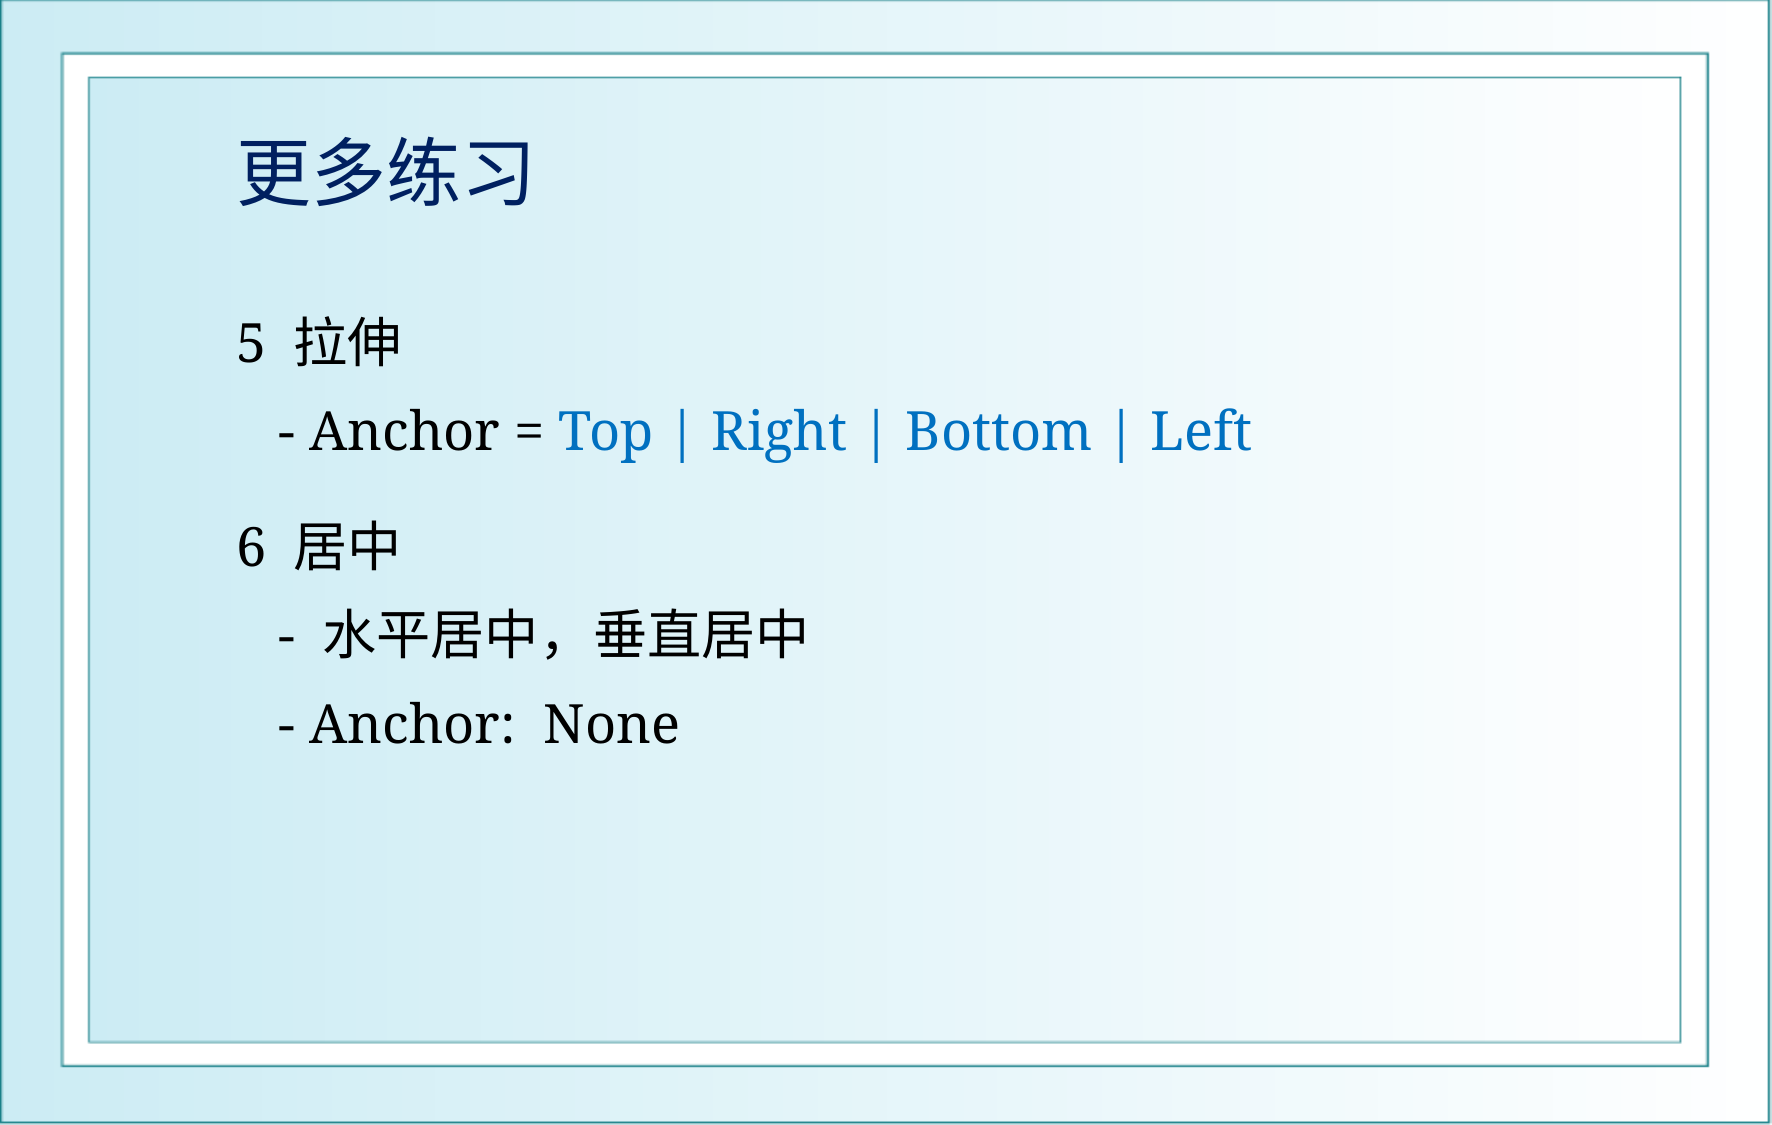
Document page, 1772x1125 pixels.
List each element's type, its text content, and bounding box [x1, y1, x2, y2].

picture [0, 0, 1772, 1125]
title 更多练习 [221, 90, 1566, 223]
list 5 拉伸 - Anchor = Top | Right | Bottom | Left 6 居中 - 水平居中，垂直居中 - Anchor: None [221, 287, 1566, 1006]
